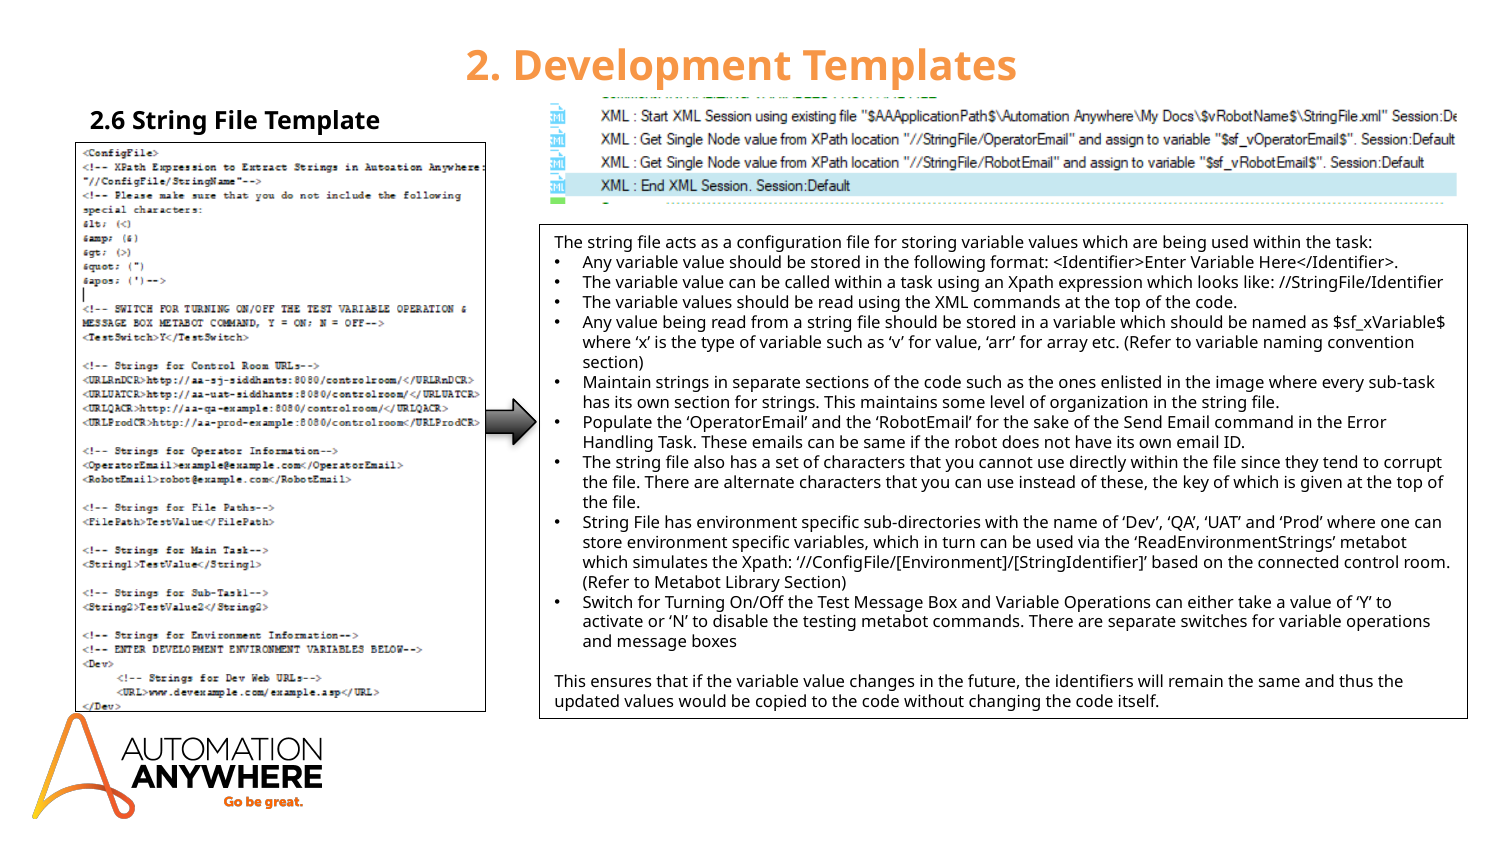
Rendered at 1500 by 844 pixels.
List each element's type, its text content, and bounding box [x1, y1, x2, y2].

title 2. Development Templates [66, 34, 1417, 94]
picture [32, 713, 322, 819]
picture [550, 97, 1457, 204]
text_box [490, 398, 537, 446]
text_box The string file acts as a configuration file for storing variable values which are being used within the task: Any variable value should be stored in the following format: <Identifier>Enter Variable Here</Identifier>. The variable value can be called within a task using an Xpath expression which looks like: //StringFile/Identifier The variable values should be read using the XML commands at the top of the code. Any value being read from a string file should be stored in a variable which should be named as $sf_xVariable$ where ‘x’ is the type of variable such as ‘v’ for value, ‘arr’ for array etc. (Refer to variable naming convention section) Maintain strings in separate sections of the code such as the ones enlisted in the image where every sub-task has its own section for strings. This maintains some level of organization in the string file. Populate the ‘OperatorEmail’ and the ‘RobotEmail’ for the sake of the Send Email command in the Error Handling Task. These emails can be same if the robot does not have its own email ID. The string file also has a set of characters that you cannot use directly within the file since they tend to corrupt the file. There are alternate characters that you can use instead of these, the key of which is given at the top of the file. String File has environment specific sub-directories with the name of ‘Dev’, ‘QA’, ‘UAT’ and ‘Prod’ where one can store environment specific variables, which in turn can be used via the ‘ReadEnvironmentStrings’ metabot which simulates the Xpath: ‘//ConfigFile/[Environment]/[StringIdentifier]’ based on the connected control room.(Refer to Metabot Library Section) Switch for Turning On/Off the Test Message Box and Variable Operations can either take a value of ‘Y’ to activate or ‘N’ to disable the testing metabot commands. There are separate switches for variable operations and message boxes This ensures that if the variable value changes in the future, the identifiers will remain the same and thus the updated values would be copied to the code without changing the code itself. [539, 224, 1468, 719]
text_box 2.6 String File Template [74, 97, 548, 143]
picture [74, 142, 486, 712]
